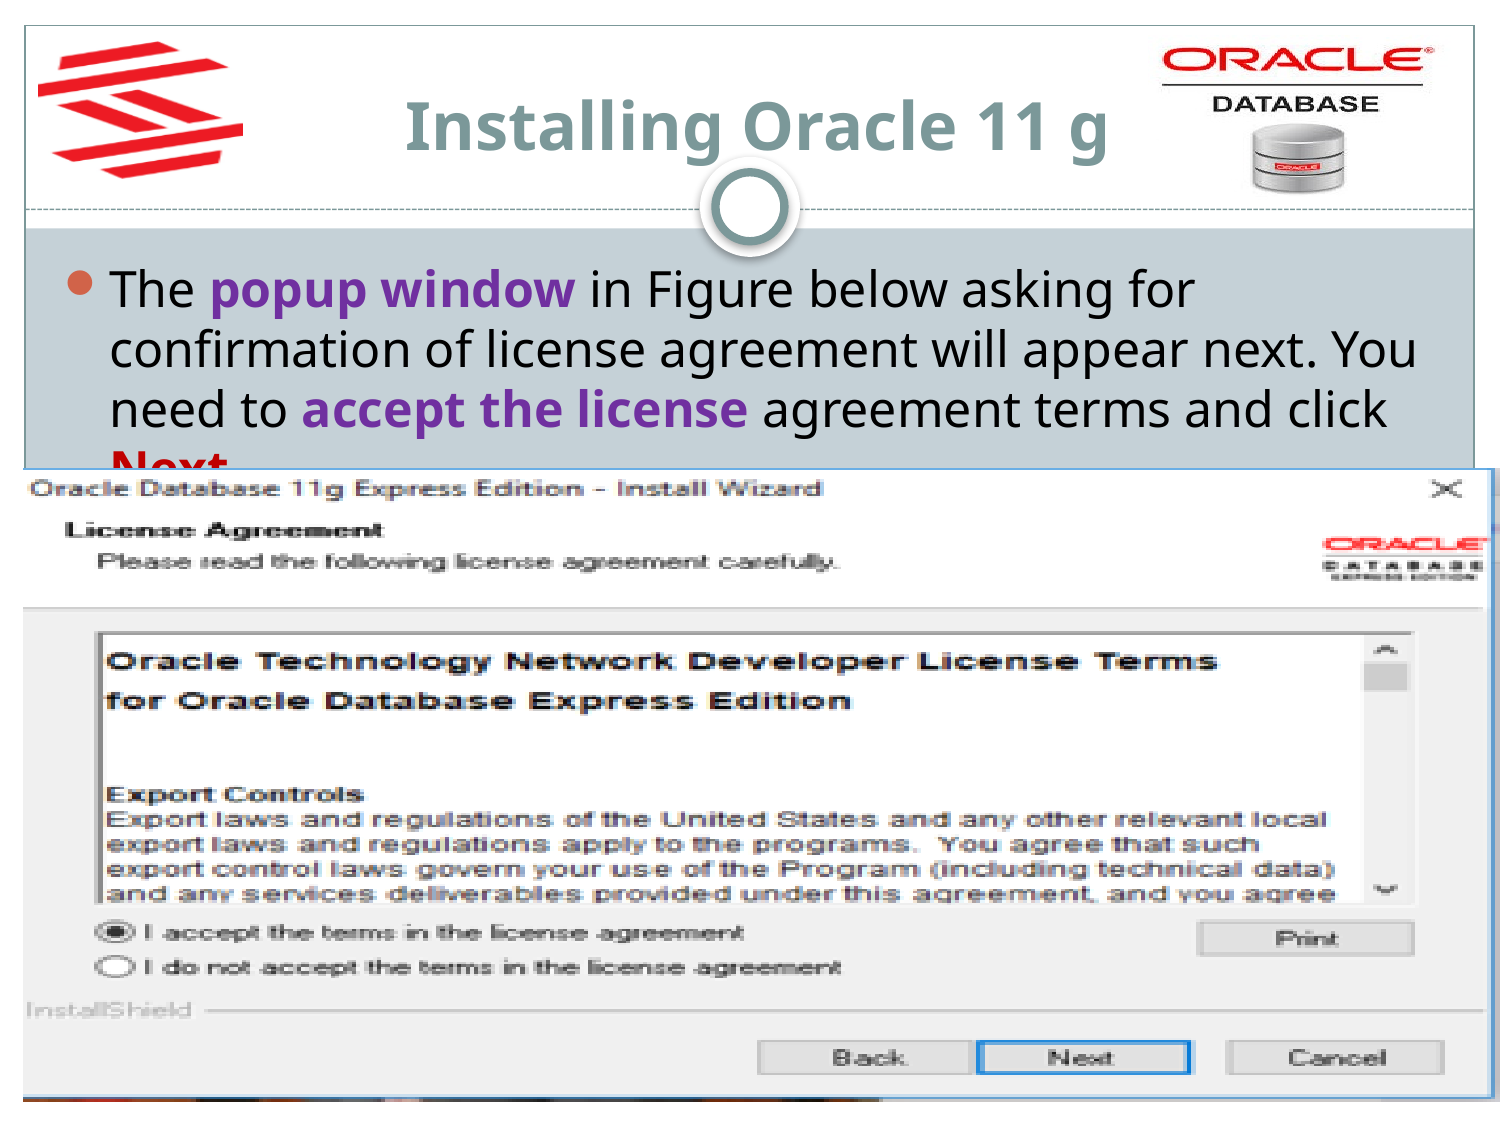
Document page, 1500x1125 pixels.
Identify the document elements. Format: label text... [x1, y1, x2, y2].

title Installing Oracle 11 g [248, 46, 1141, 172]
picture [37, 40, 243, 185]
picture [23, 468, 1500, 1102]
list The popup window in Figure below asking for confirmation of license agreement will appear next. You need to accept the license agreement terms and click Next. [49, 250, 1445, 465]
picture [1148, 34, 1453, 200]
